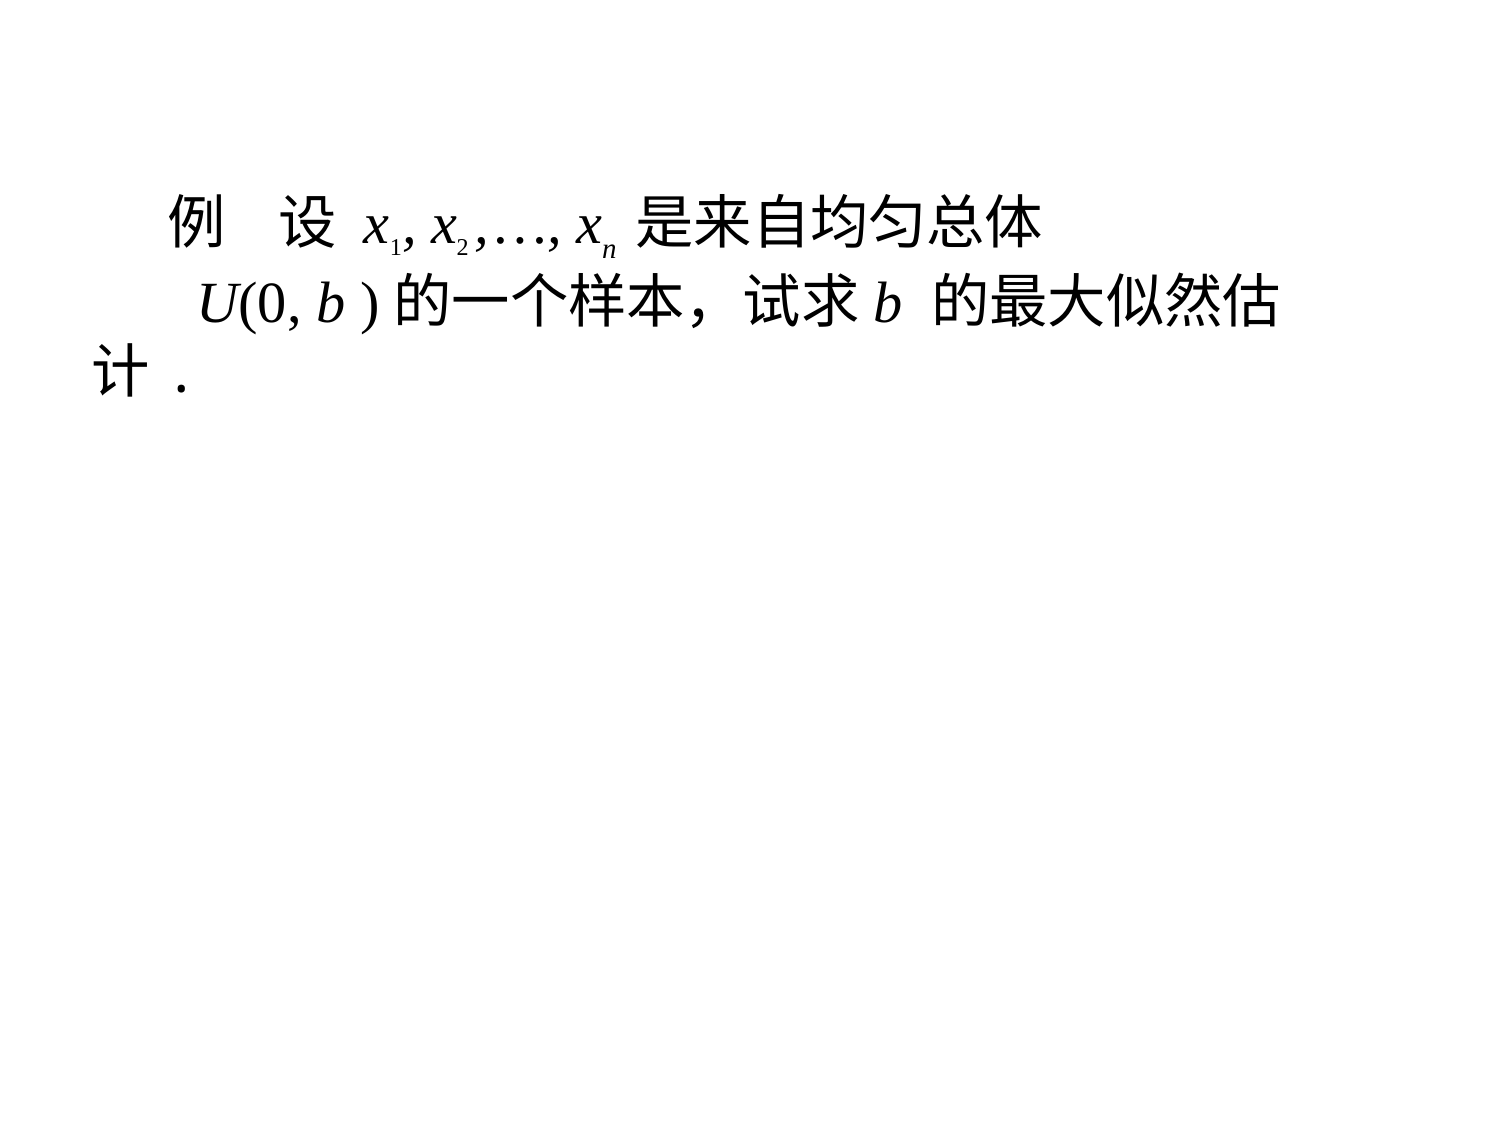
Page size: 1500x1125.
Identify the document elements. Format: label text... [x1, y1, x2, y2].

text_box 例 设 x1, x2 , …, xn 是来自均匀总体 U(0, b )的一个样本，试求b 的最大似然估计. [76, 125, 1400, 482]
